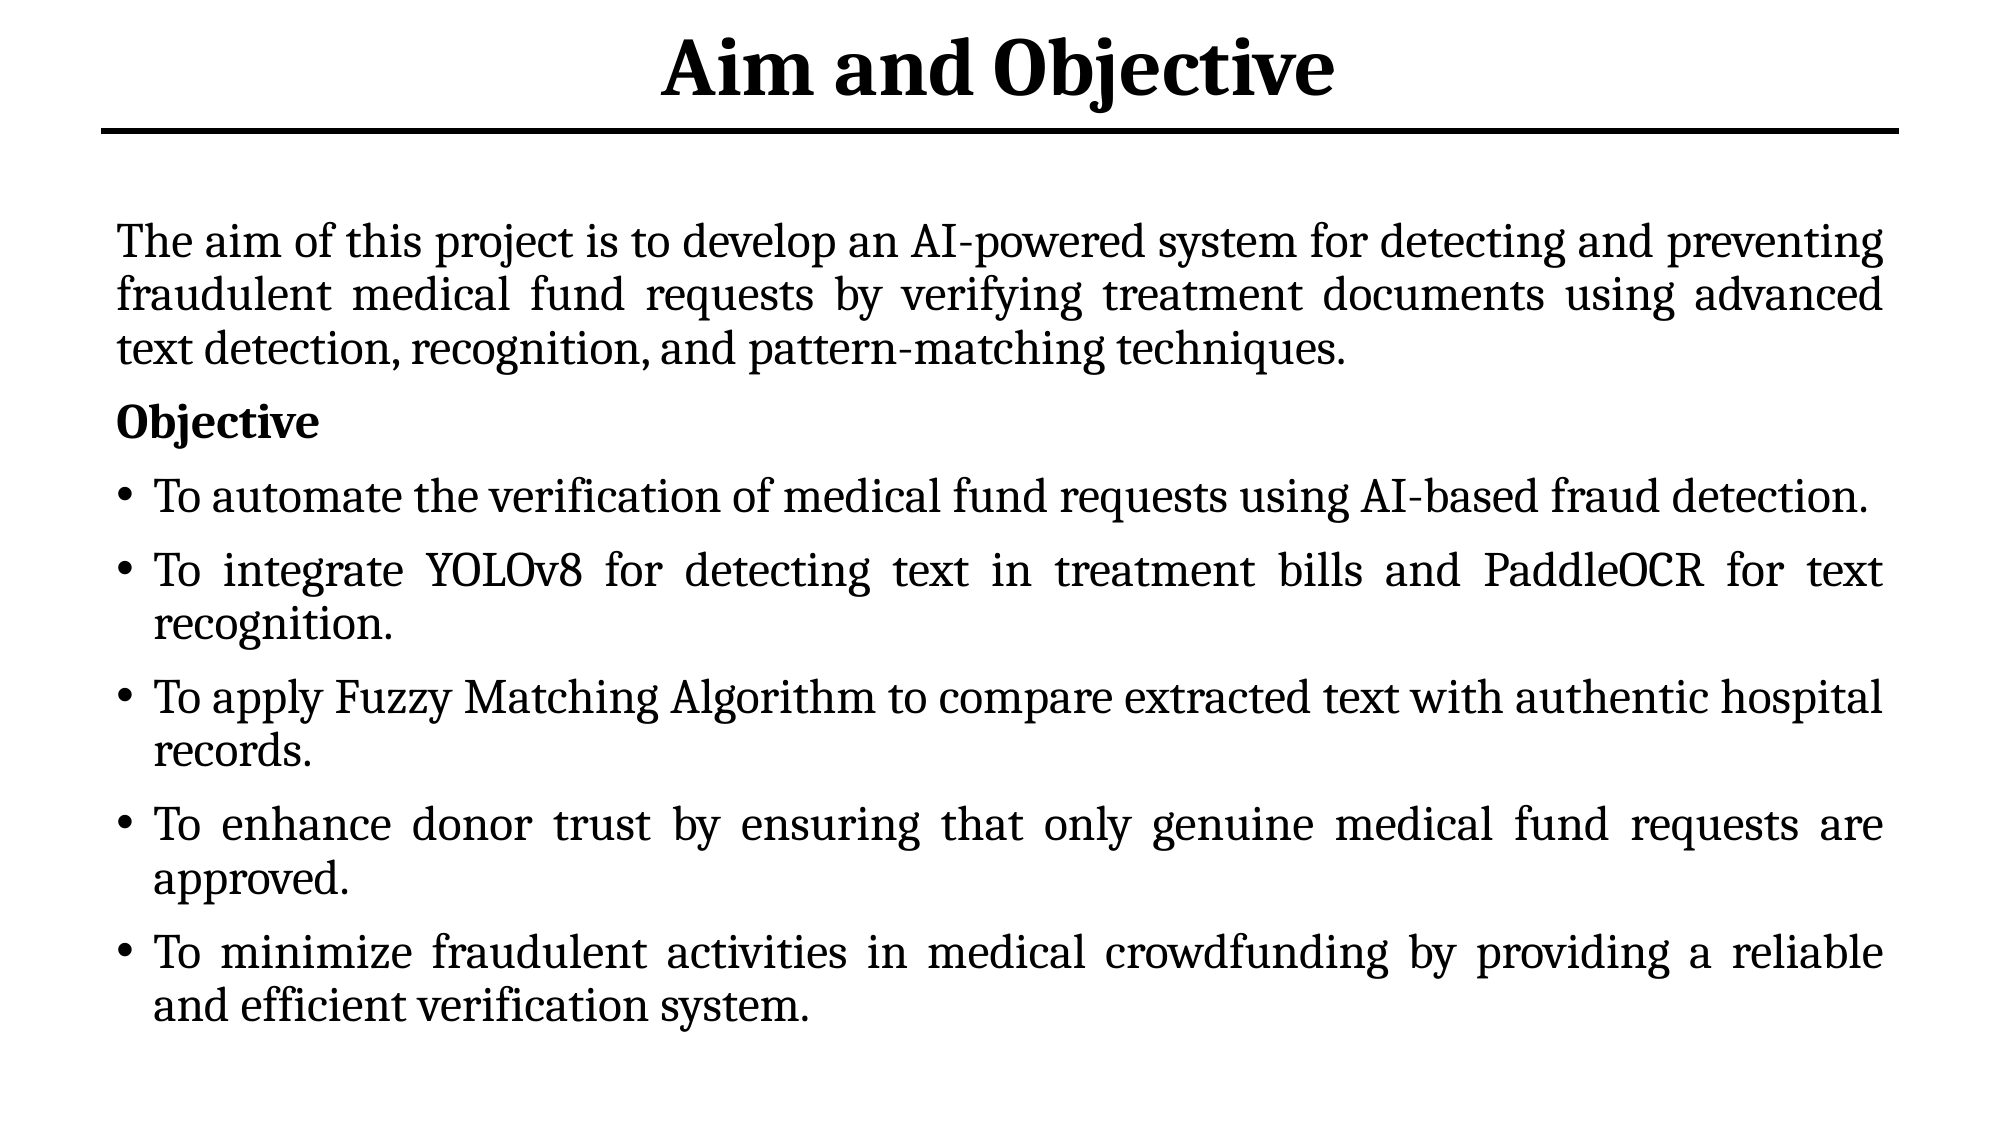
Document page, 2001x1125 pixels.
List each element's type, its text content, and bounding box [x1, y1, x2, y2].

list The aim of this project is to develop an AI-powered system for detecting and preventing fraudulent medical fund requests by verifying treatment documents using advanced text detection, recognition, and pattern-matching techniques. Objective To automate the verification of medical fund requests using AI-based fraud detection. To integrate YOLOv8 for detecting text in treatment bills and PaddleOCR for text recognition. To apply Fuzzy Matching Algorithm to compare extracted text with authentic hospital records. To enhance donor trust by ensuring that only genuine medical fund requests are approved. To minimize fraudulent activities in medical crowdfunding by providing a reliable and efficient verification system. [101, 207, 1899, 1058]
title Aim and Objective [101, 2, 1899, 128]
